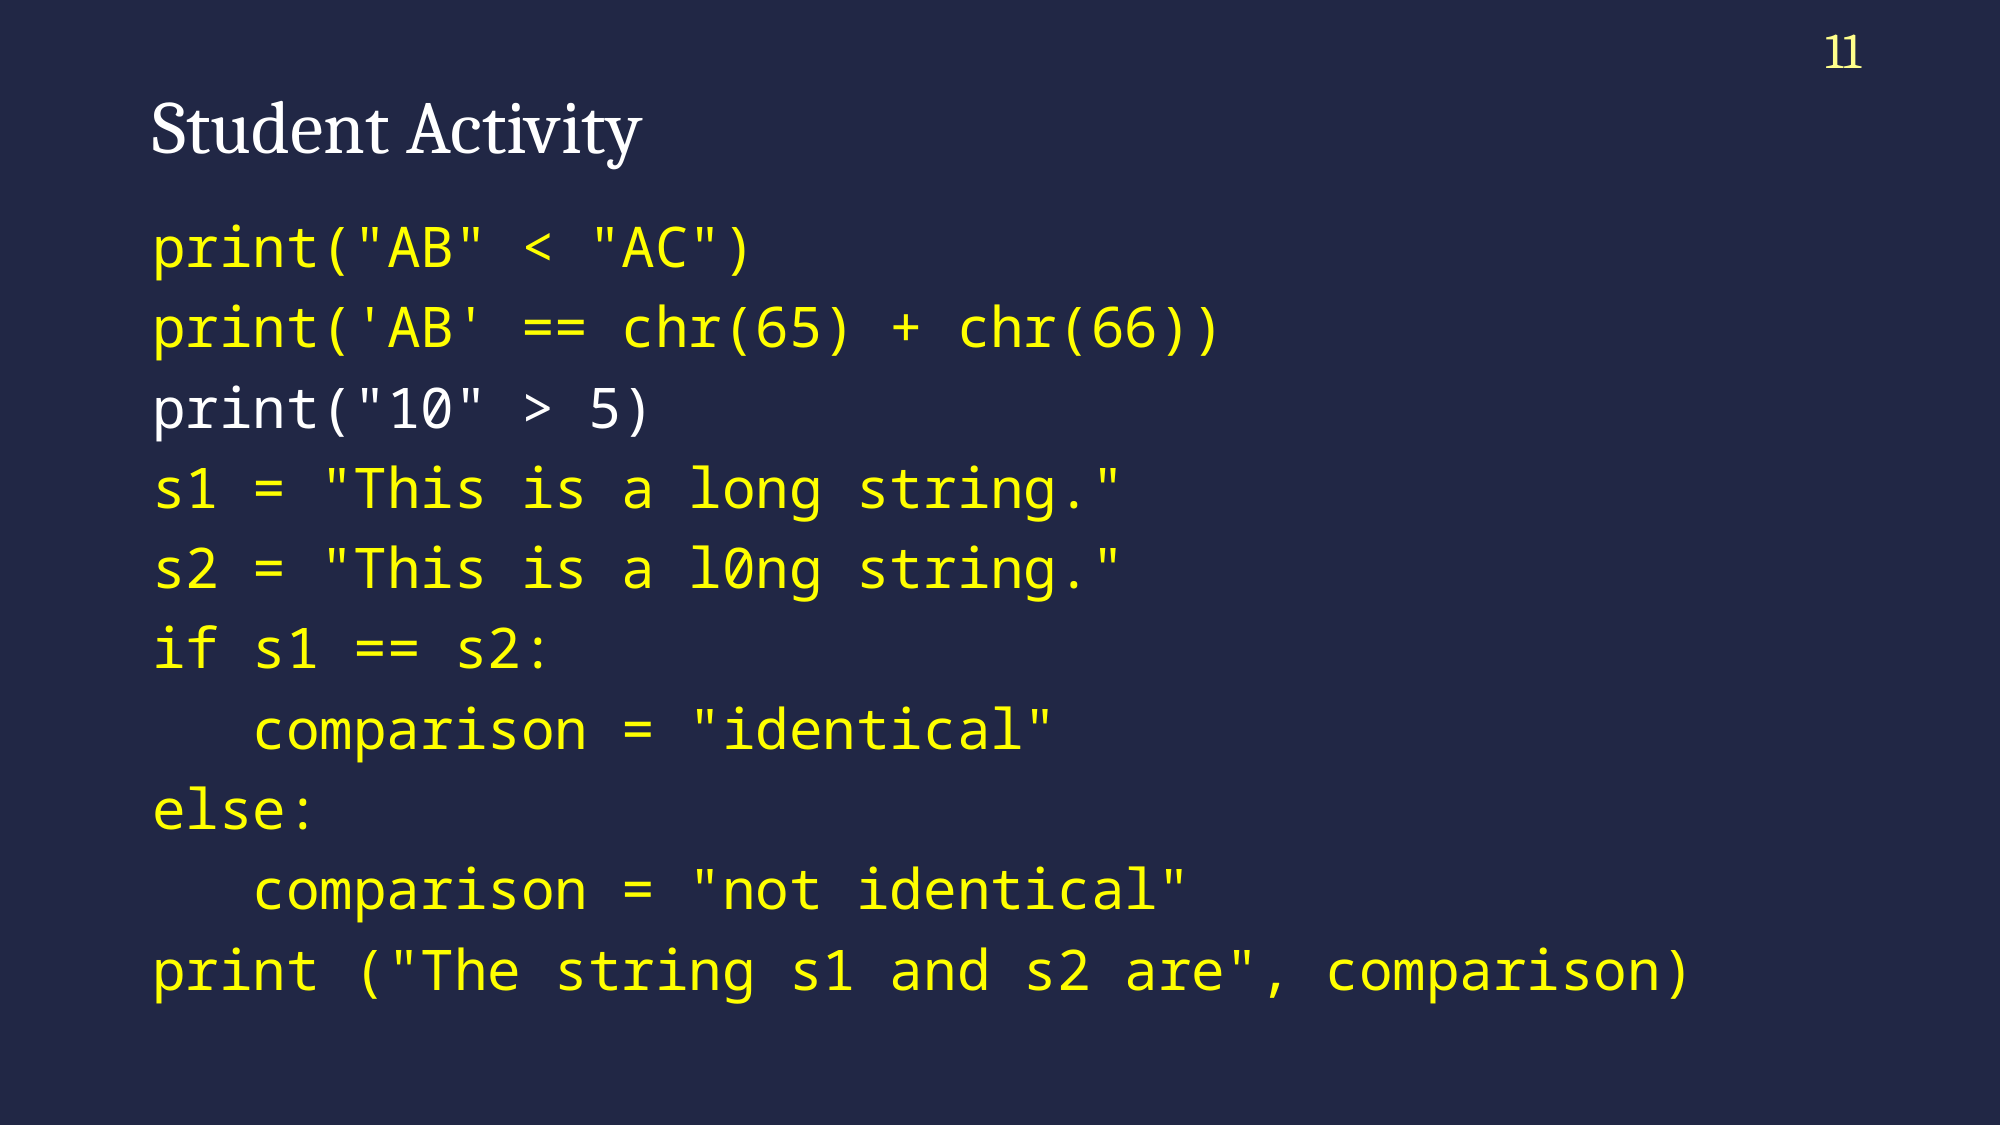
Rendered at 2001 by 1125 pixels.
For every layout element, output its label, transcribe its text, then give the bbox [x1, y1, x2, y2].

slide_number 11 [1760, 18, 1877, 79]
title Student Activity [137, 59, 1863, 198]
list print("AB" < "AC") print('AB' == chr(65) + chr(66)) print("10" > 5) s1 = "This is a long string." s2 = "This is a l0ng string." if s1 == s2: comparison = "identical" else: comparison = "not identical" print ("The string s1 and s2 are", comparison) [137, 212, 1863, 1012]
